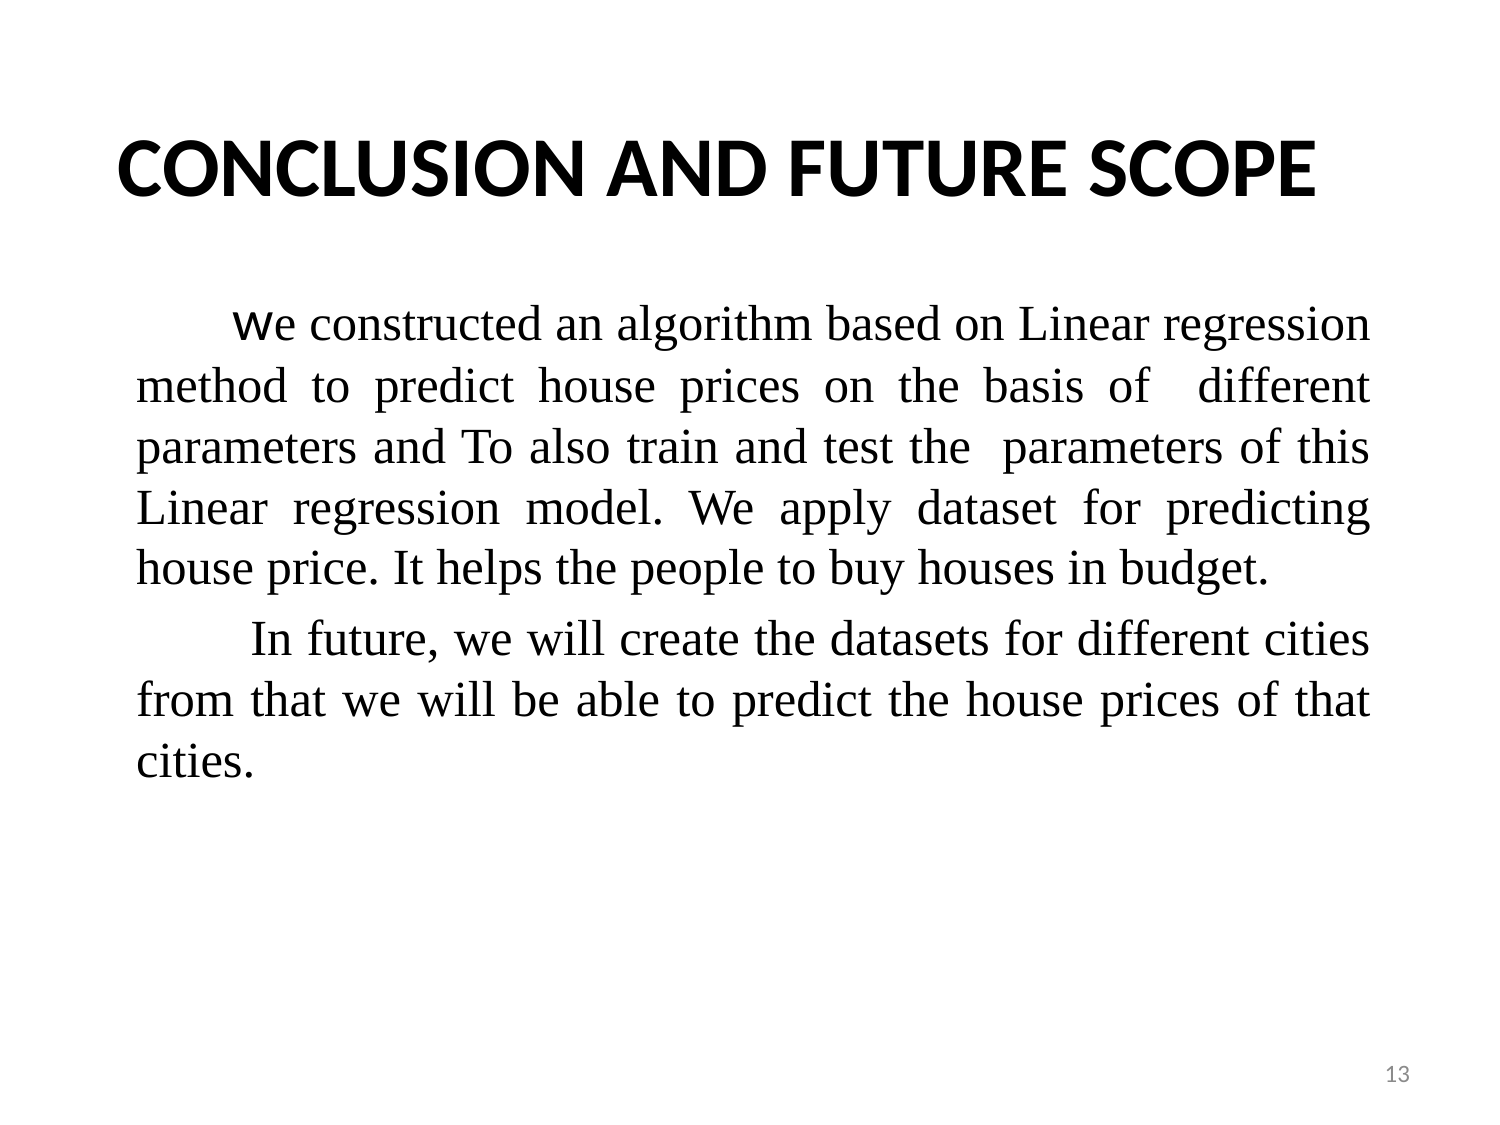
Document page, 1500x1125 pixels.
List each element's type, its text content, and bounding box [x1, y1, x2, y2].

title Conclusion and Future Scope [75, 89, 1400, 338]
slide_number 13 [1074, 1042, 1425, 1103]
list we constructed an algorithm based on Linear regression method to predict house prices on the basis of different parameters and To also train and test the parameters of this Linear regression model. We apply dataset for predicting house price. It helps the people to buy houses in budget. In future, we will create the datasets for different cities from that we will be able to predict the house prices of that cities. [121, 275, 1388, 1063]
